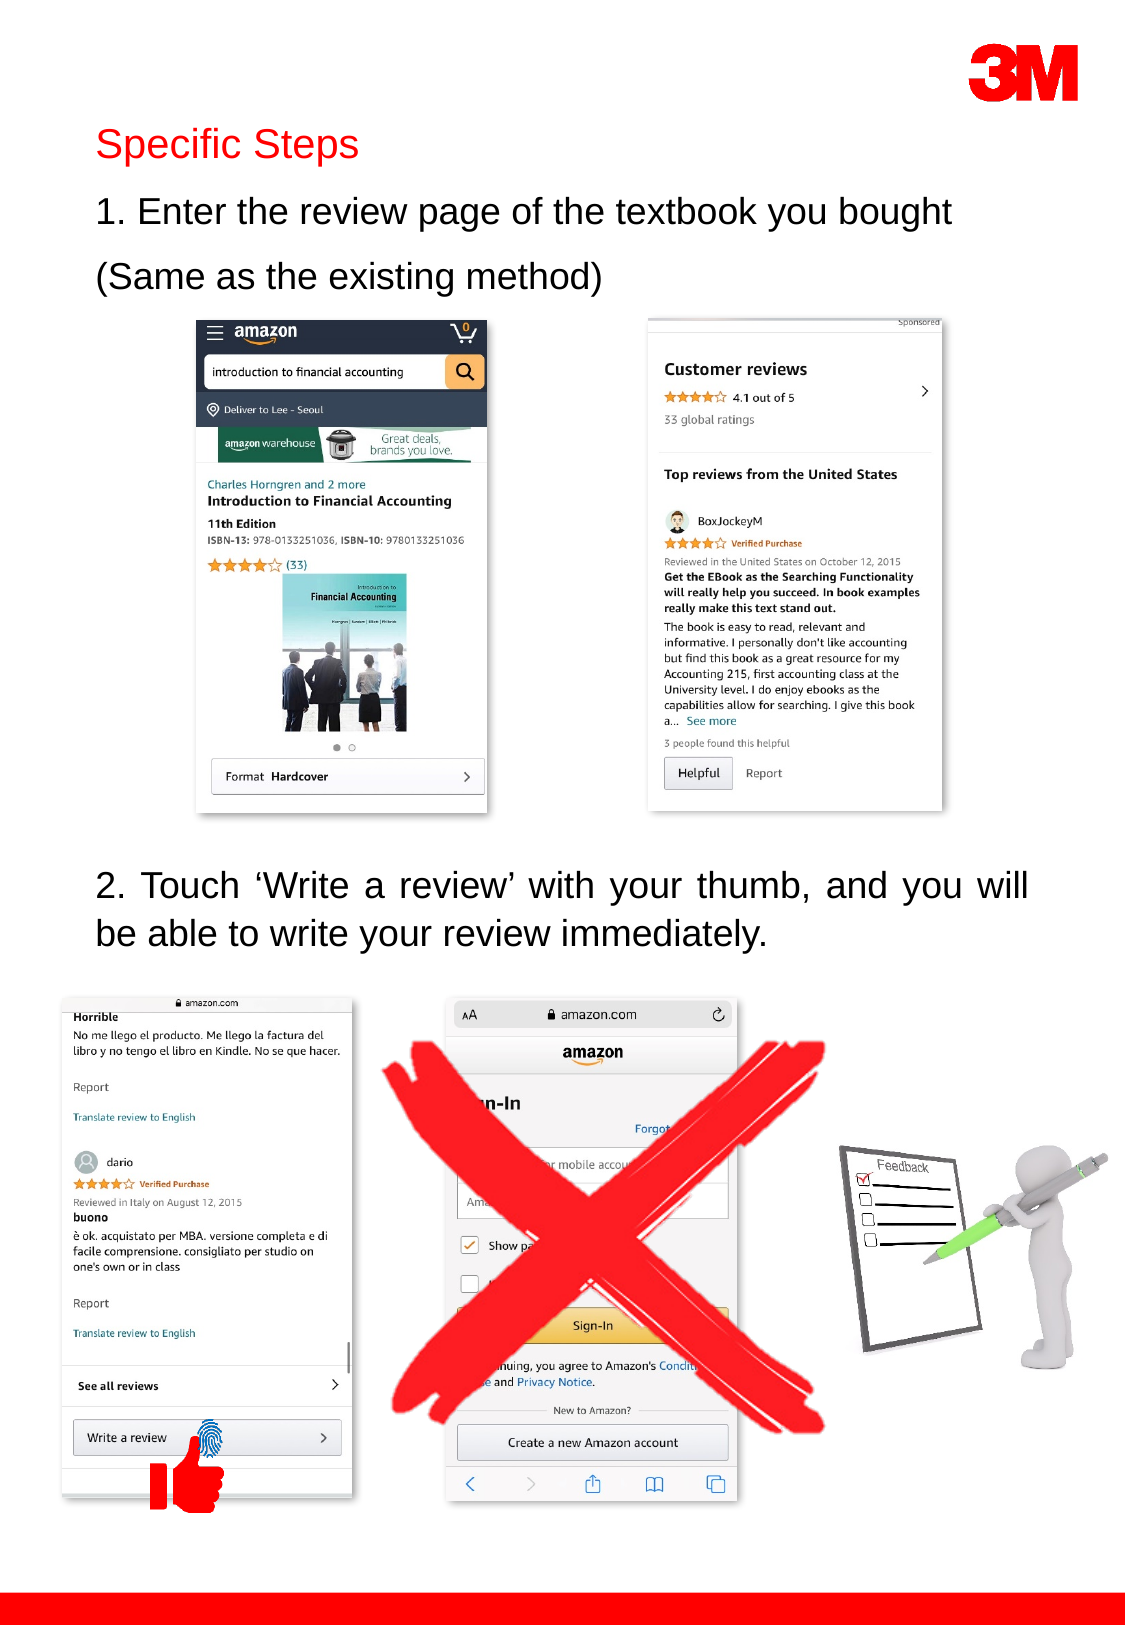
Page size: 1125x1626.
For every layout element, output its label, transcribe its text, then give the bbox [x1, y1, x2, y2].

picture [968, 43, 1078, 102]
picture [648, 318, 942, 811]
picture [196, 320, 487, 813]
text_box [0, 1592, 1125, 1625]
picture [61, 994, 1125, 1501]
text_box 2. Touch ‘Write a review’ with your thumb, and you will be able to write your review immediately. [80, 789, 1045, 1027]
text_box Specific Steps 1. Enter the review page of the textbook you bought (Same as the existing method) [80, 44, 1045, 366]
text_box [142, 1415, 231, 1527]
